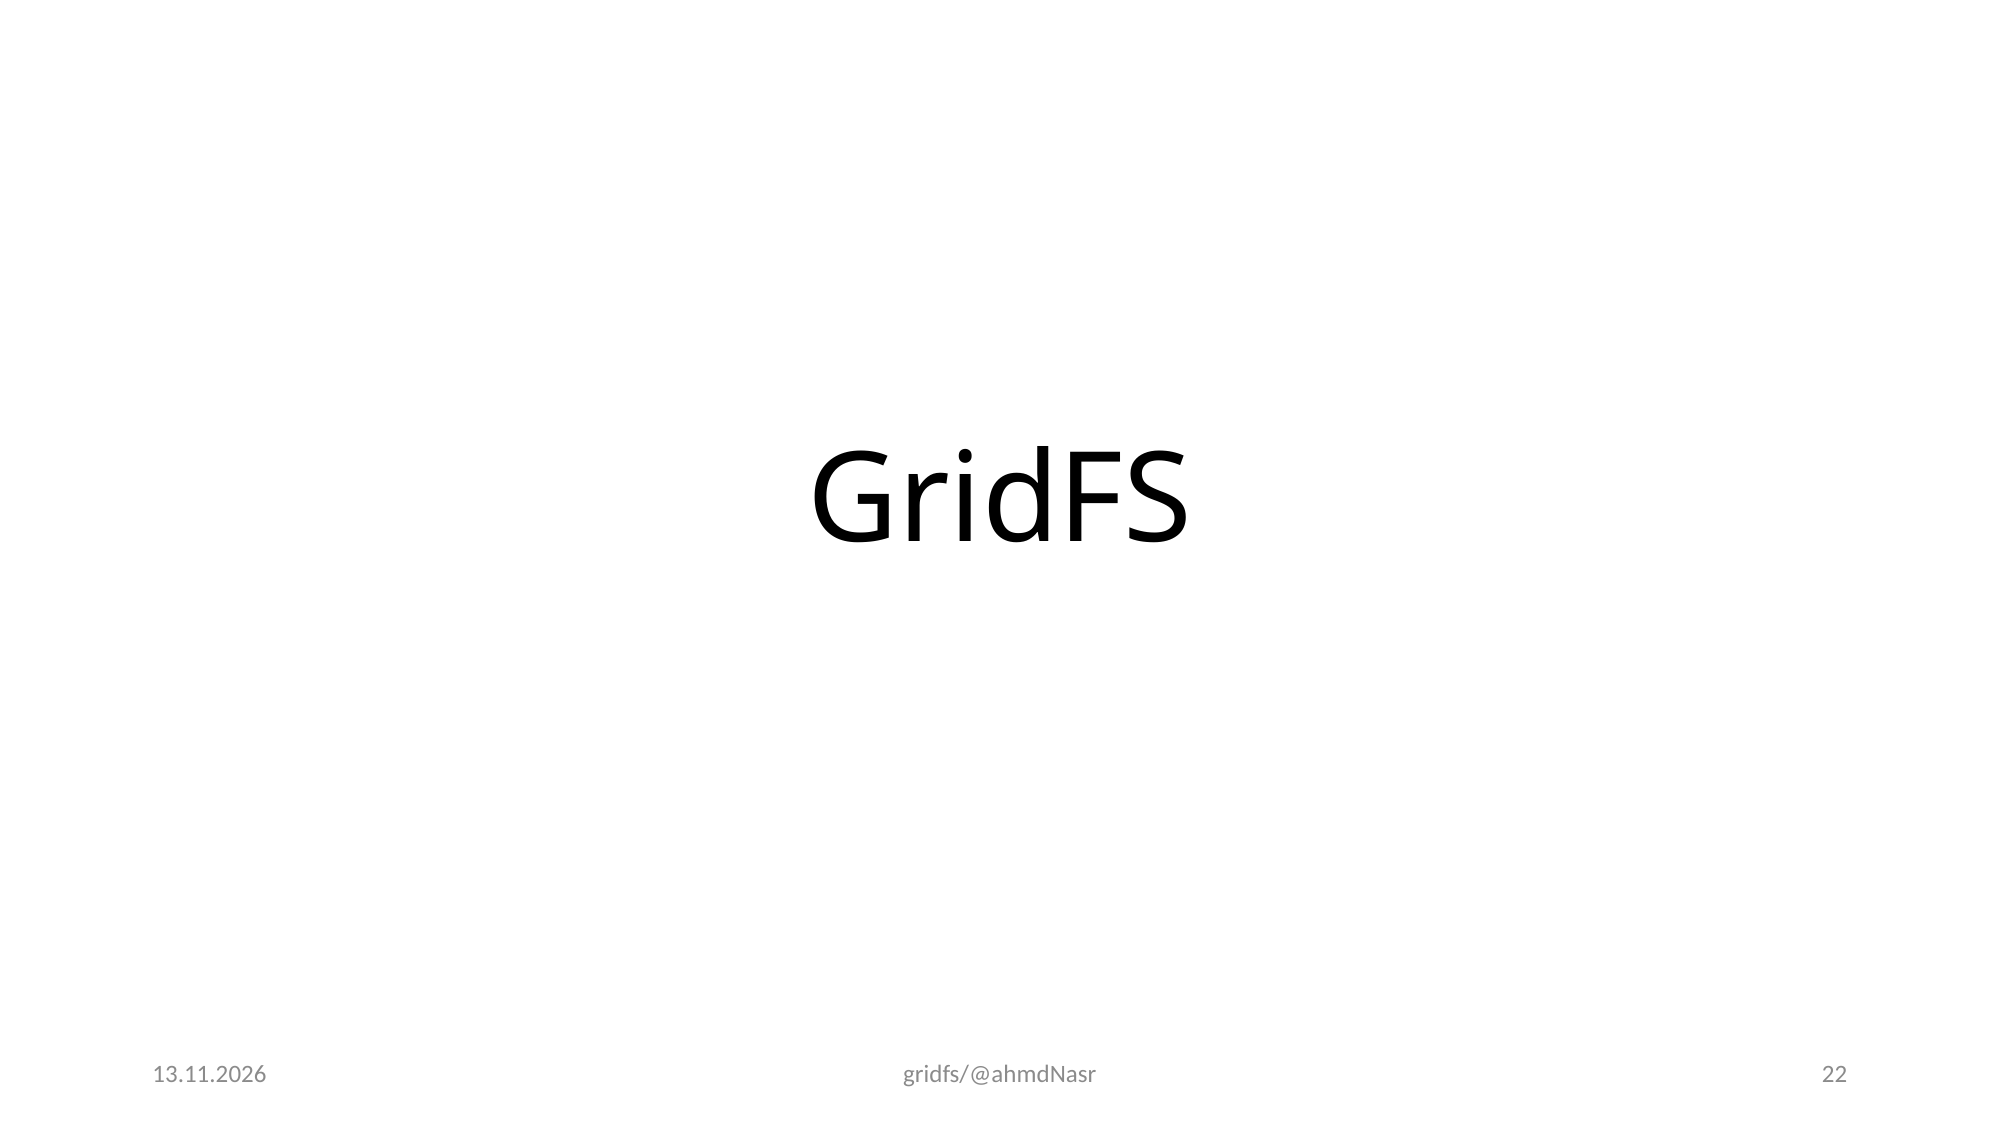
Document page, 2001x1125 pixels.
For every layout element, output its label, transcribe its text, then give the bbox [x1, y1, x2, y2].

footer gridfs/@ahmdNasr [662, 1042, 1338, 1103]
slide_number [137, 1042, 588, 1103]
slide_number 22 [1412, 1042, 1863, 1103]
title GridFS [249, 184, 1750, 576]
